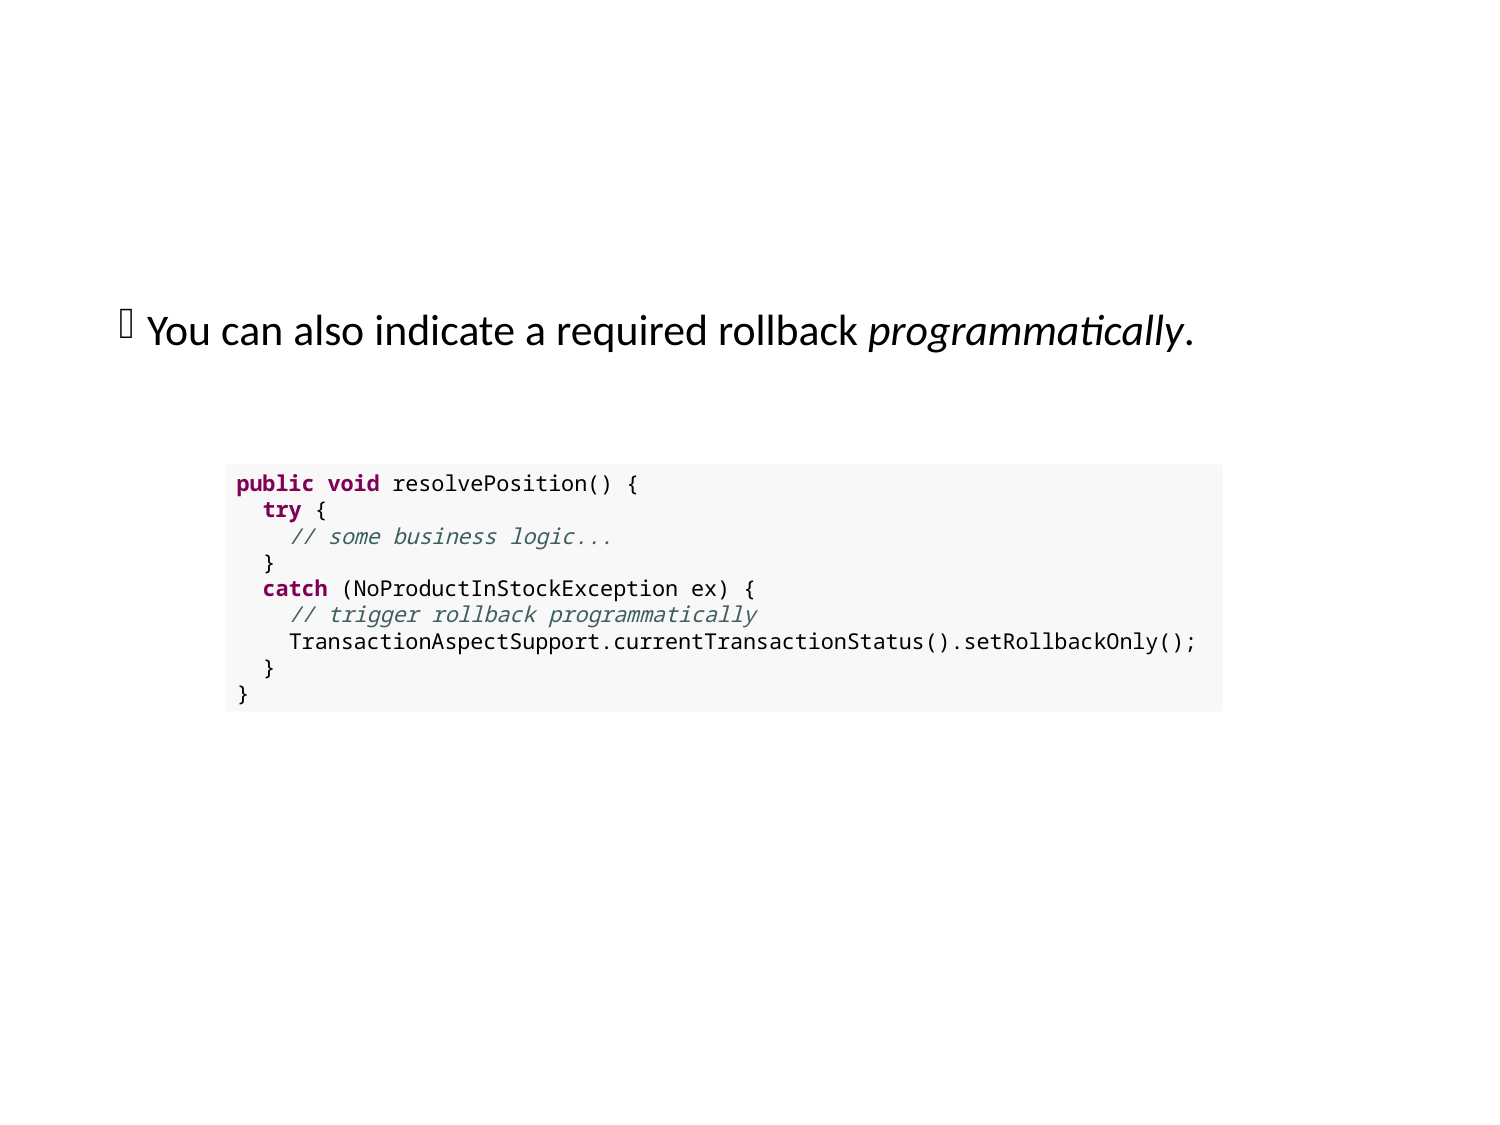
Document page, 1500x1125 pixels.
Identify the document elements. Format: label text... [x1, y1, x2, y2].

text_box public void resolvePosition() { try { // some business logic... } catch (NoProductInStockException ex) { // trigger rollback programmatically TransactionAspectSupport.currentTransactionStatus().setRollbackOnly(); } } [225, 464, 1223, 712]
list You can also indicate a required rollback programmatically. [103, 299, 1398, 1014]
